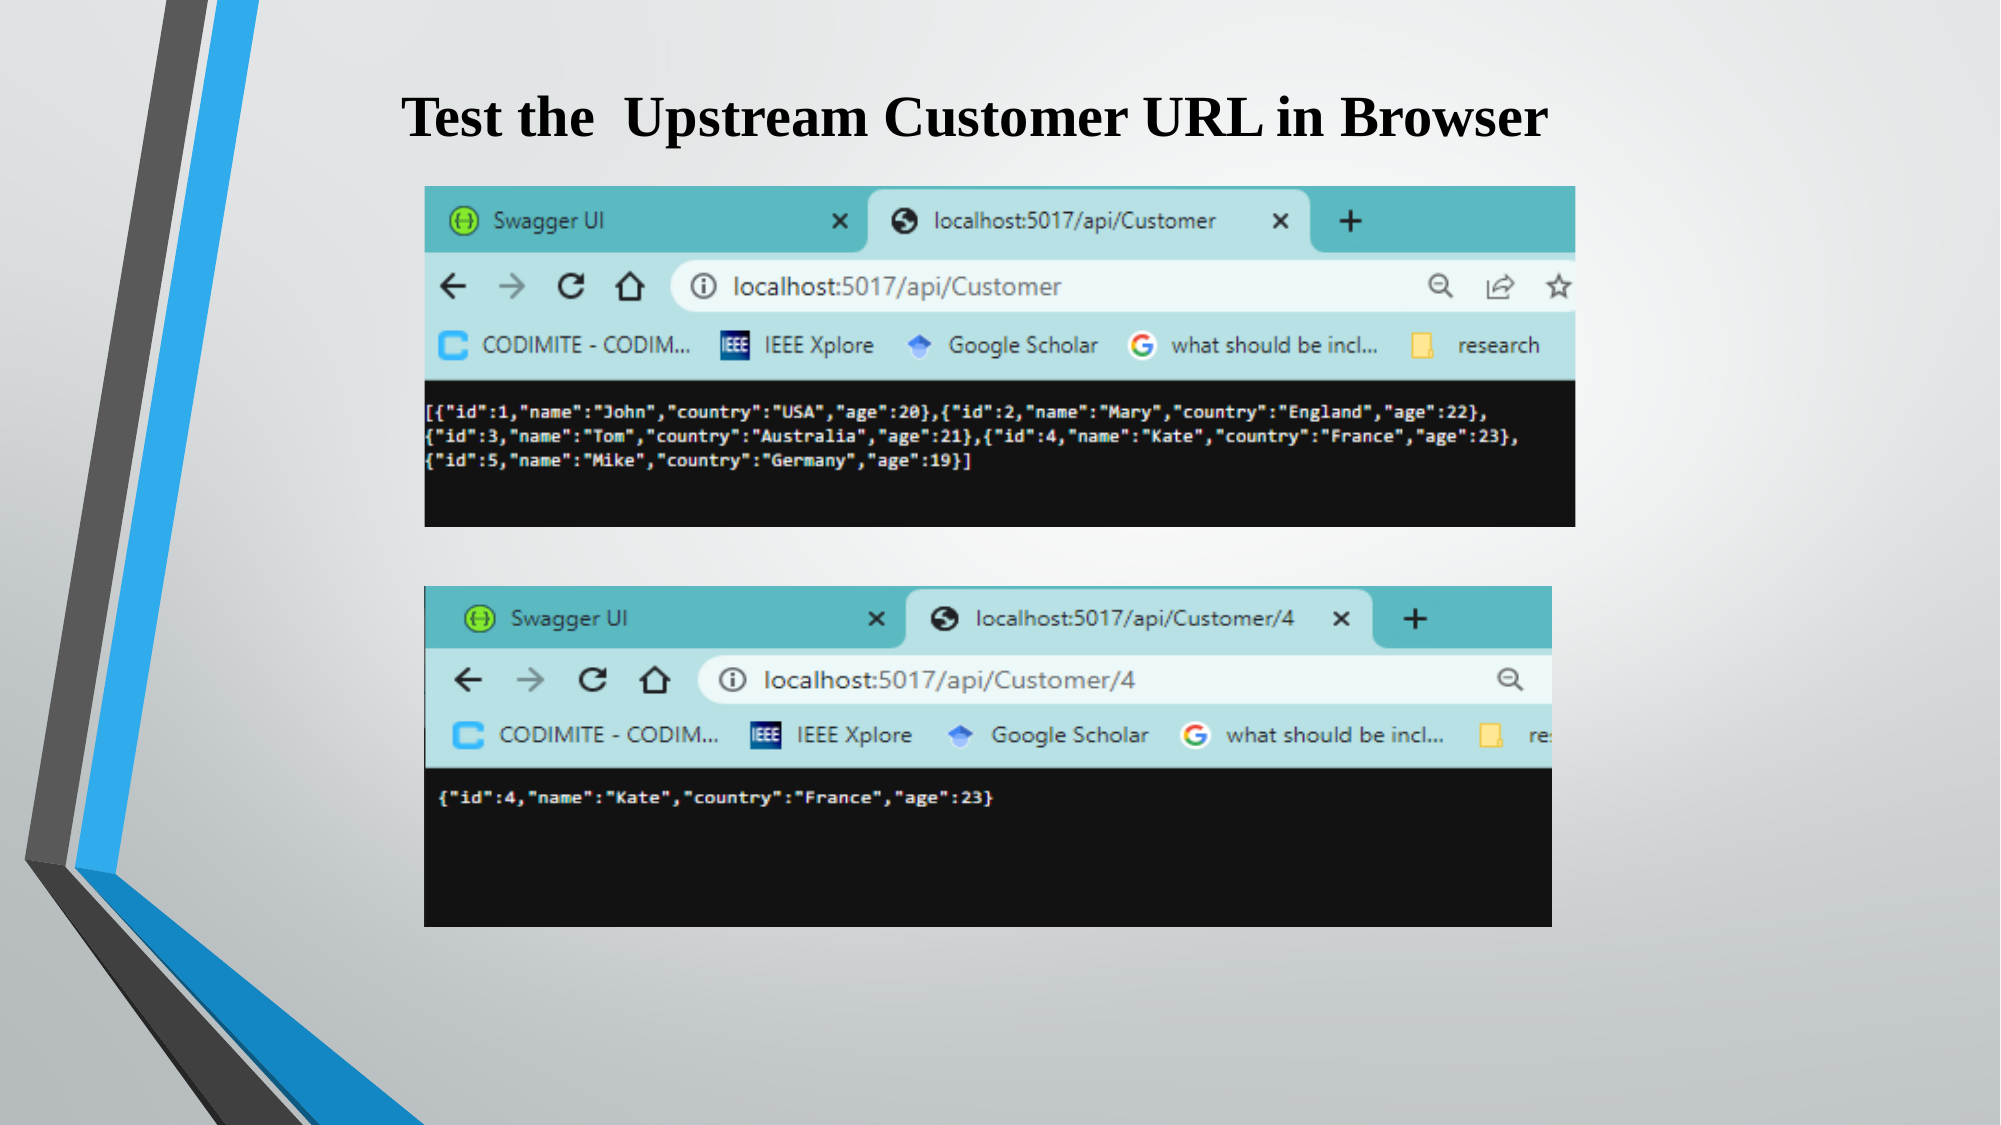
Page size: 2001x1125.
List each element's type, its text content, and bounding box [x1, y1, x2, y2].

text_box Test the Upstream Customer URL in Browser [386, 70, 1614, 156]
picture [424, 586, 1553, 927]
picture [424, 186, 1576, 527]
